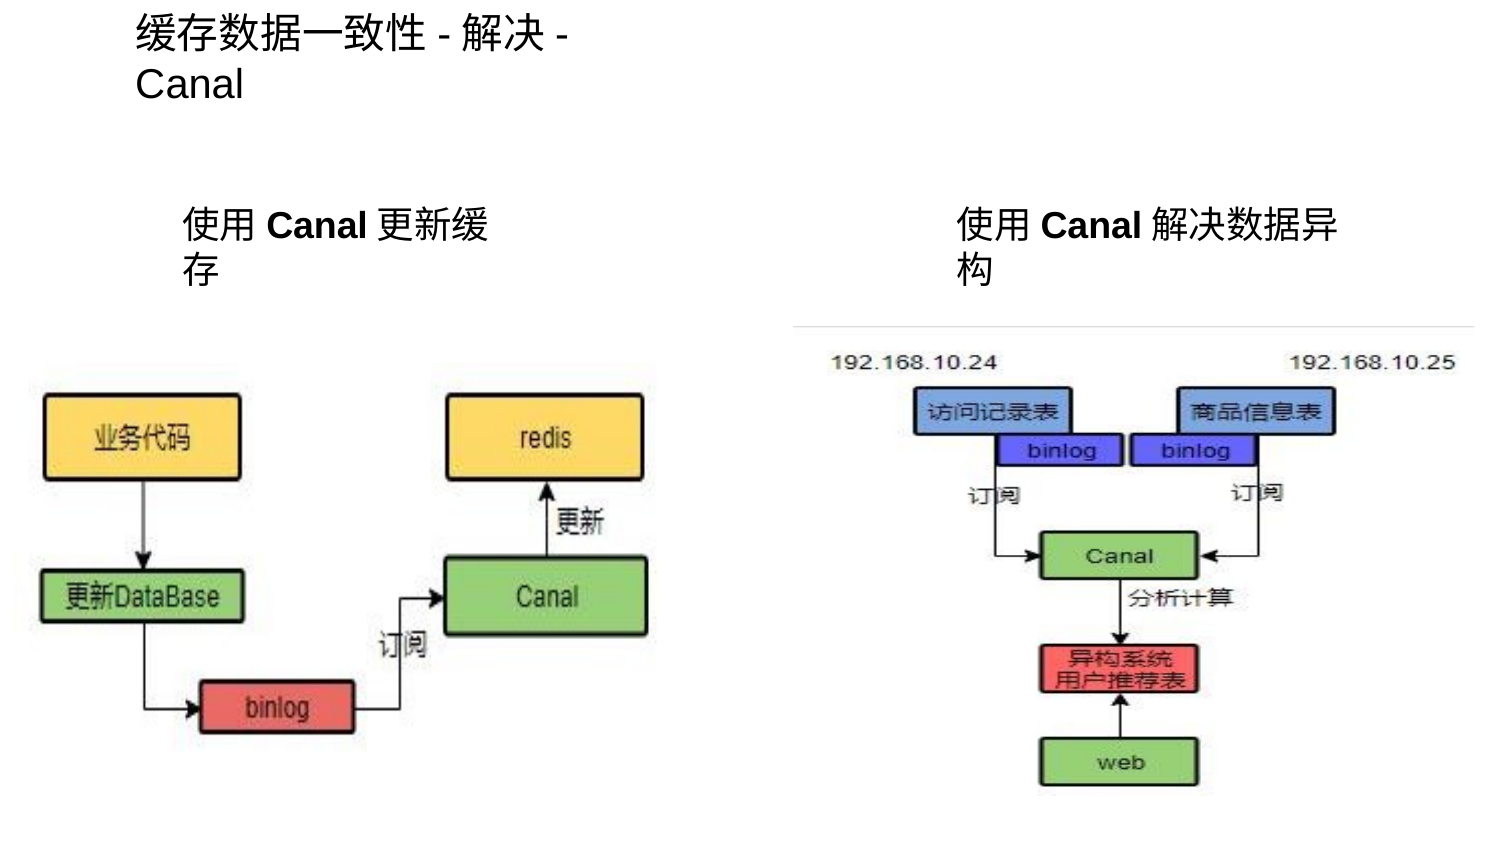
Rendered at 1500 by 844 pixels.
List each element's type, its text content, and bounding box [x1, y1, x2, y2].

text_box 使用Canal解决数据异构 [954, 198, 1361, 291]
text_box [793, 326, 1475, 796]
text_box 使用Canal更新缓存 [180, 198, 512, 291]
title 缓存数据一致性-解决-Canal [133, 5, 649, 149]
text_box [13, 362, 659, 752]
